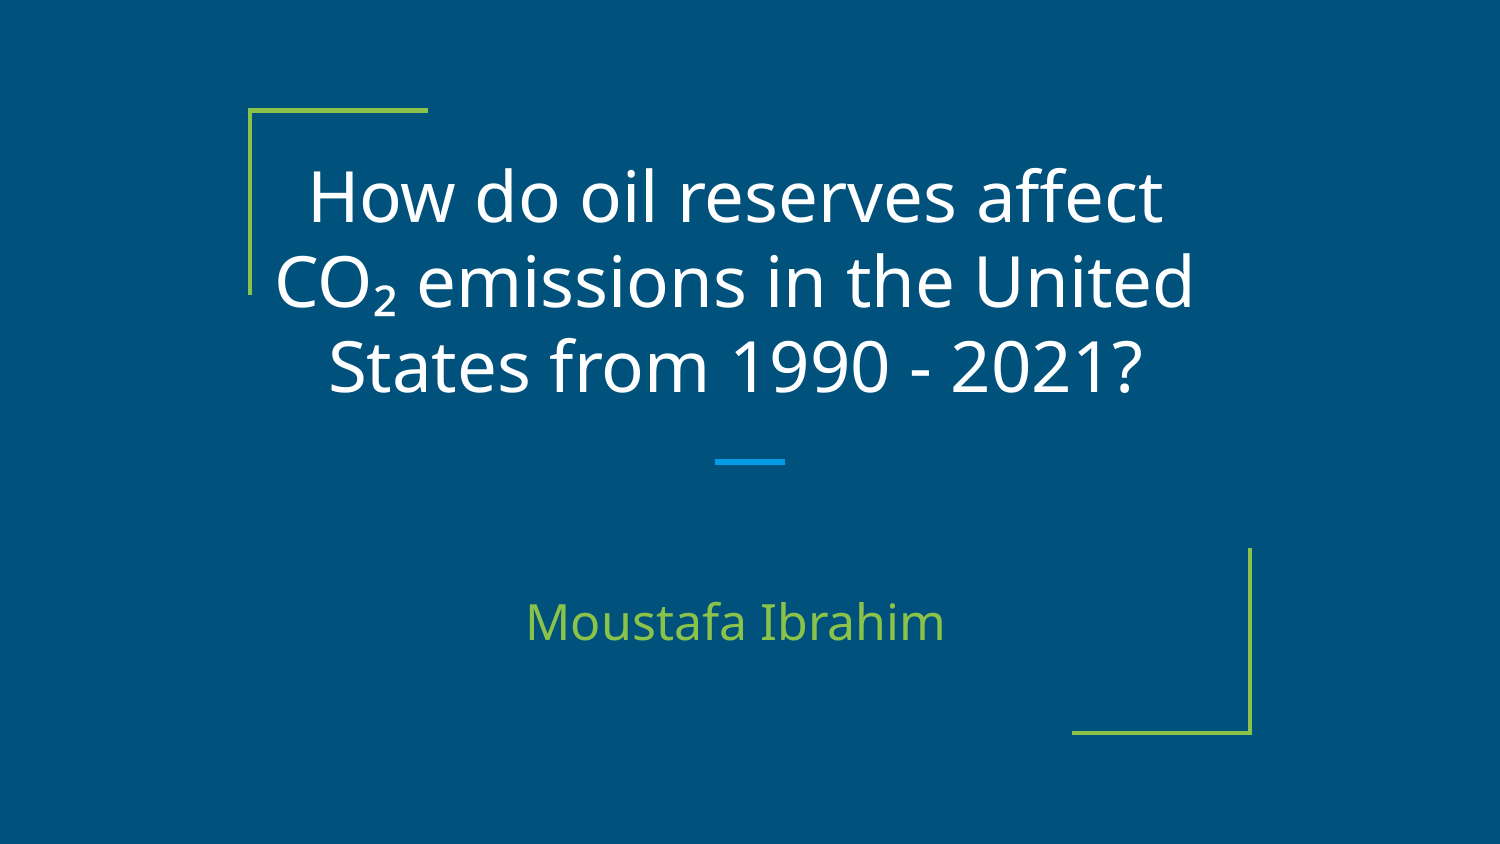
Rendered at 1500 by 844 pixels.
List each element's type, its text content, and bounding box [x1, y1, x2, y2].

text_box Moustafa Ibrahim [261, 575, 1211, 725]
text_box How do oil reserves affect CO₂ emissions in the United States from 1990 - 2021? [247, 97, 1225, 422]
